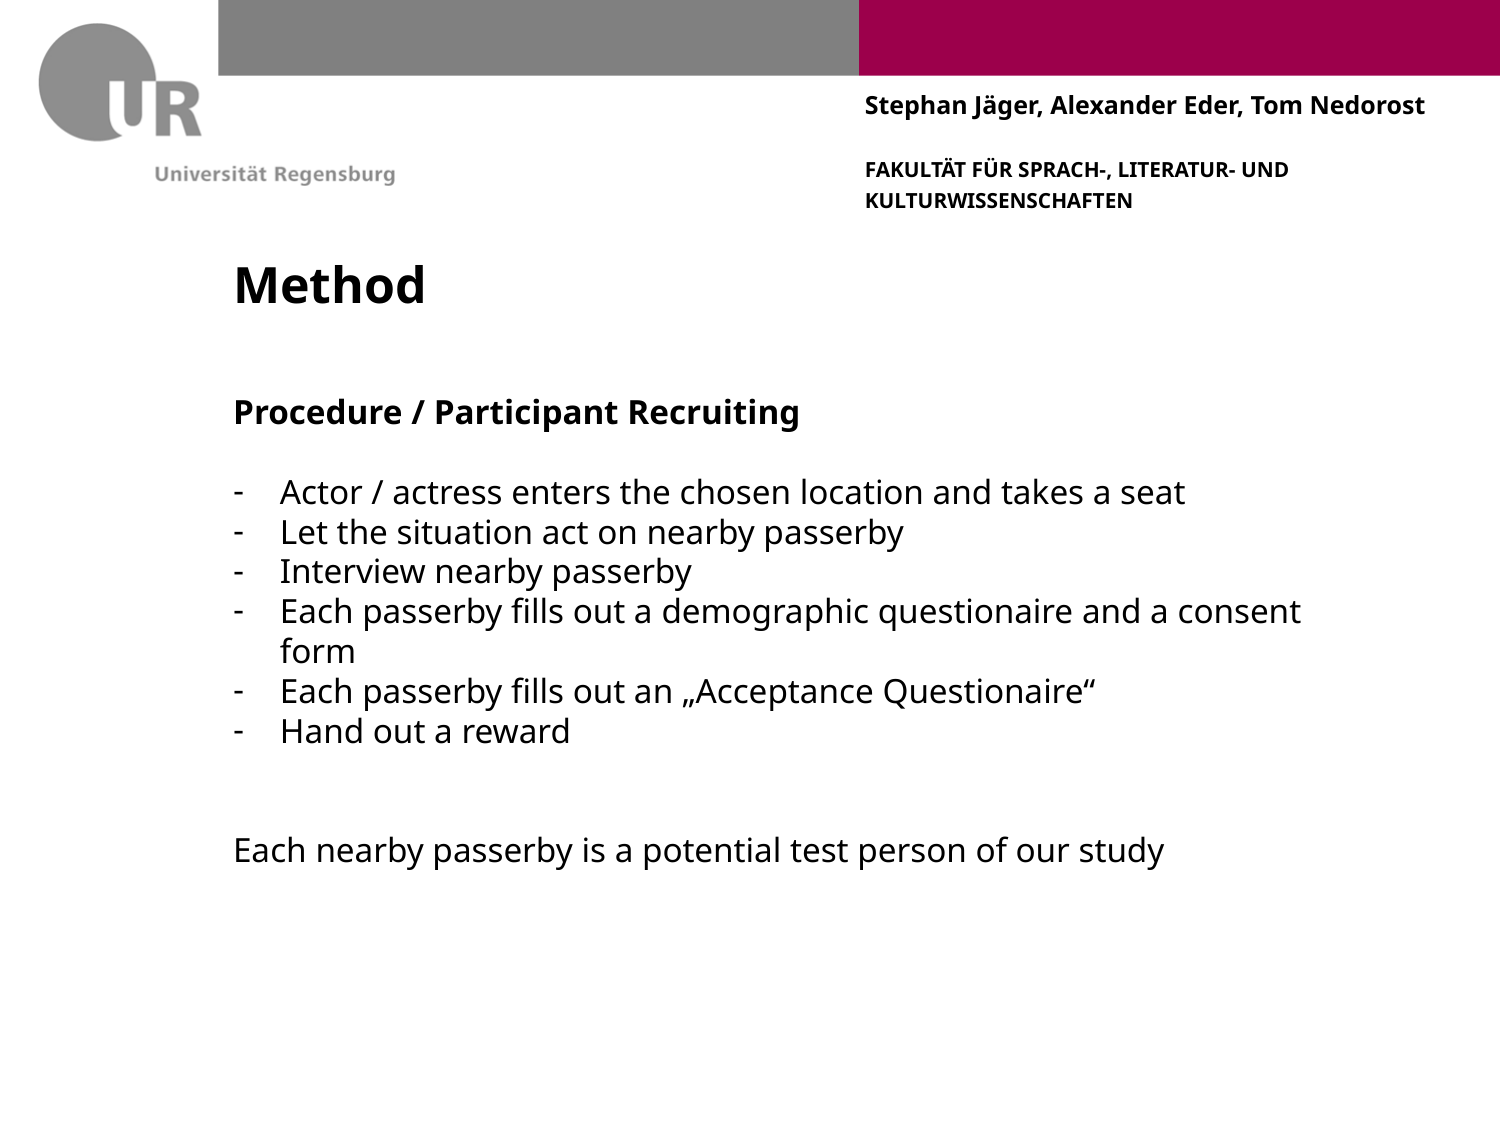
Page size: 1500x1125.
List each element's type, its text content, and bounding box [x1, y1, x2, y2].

list Procedure / Participant Recruiting Actor / actress enters the chosen location and takes a seat Let the situation act on nearby passerby Interview nearby passerby Each passerby fills out a demographic questionaire and a consent form Each passerby fills out an „Acceptance Questionaire“ Hand out a reward Each nearby passerby is a potential test person of our study [218, 383, 1400, 1034]
picture [17, 18, 419, 209]
title Method [218, 246, 1398, 361]
